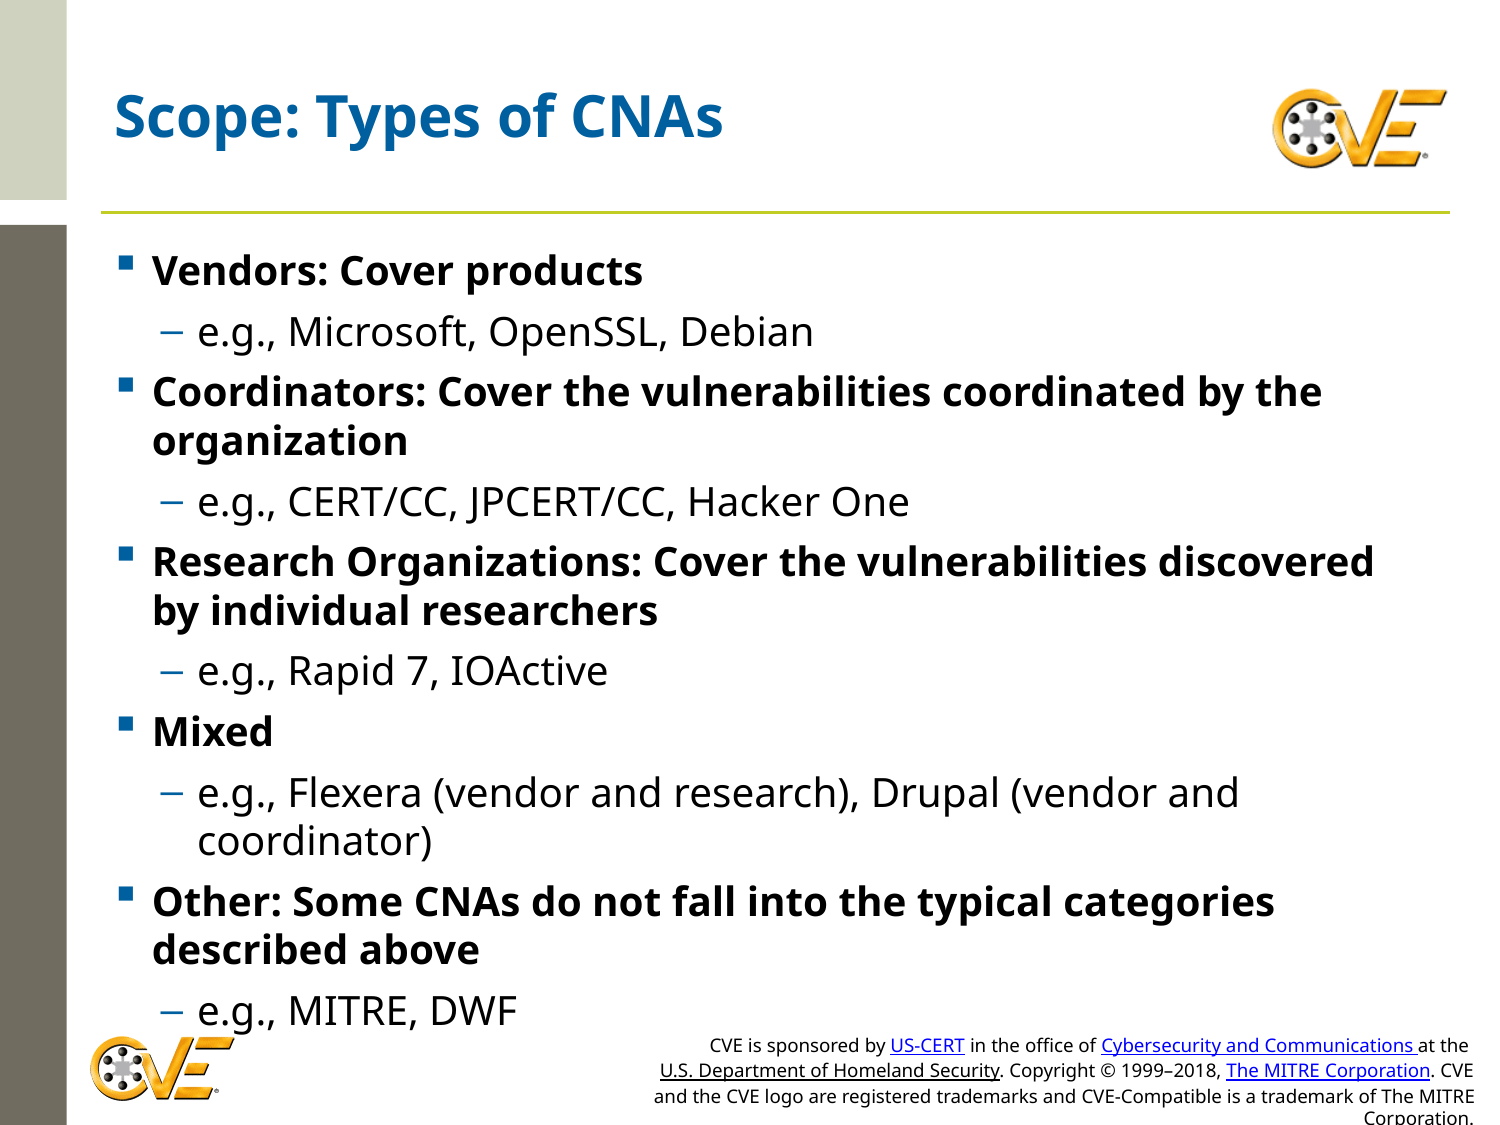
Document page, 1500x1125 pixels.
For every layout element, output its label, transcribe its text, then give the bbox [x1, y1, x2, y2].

title Scope: Types of CNAs [99, 45, 1248, 188]
picture [1269, 85, 1450, 172]
list Vendors: Cover products e.g., Microsoft, OpenSSL, Debian Coordinators: Cover the vulnerabilities coordinated by the organization e.g., CERT/CC, JPCERT/CC, Hacker One Research Organizations: Cover the vulnerabilities discovered by individual researchers e.g., Rapid 7, IOActive Mixed e.g., Flexera (vendor and research), Drupal (vendor and coordinator) Other: Some CNAs do not fall into the typical categories described above e.g., MITRE, DWF [99, 237, 1450, 1044]
picture [87, 1033, 237, 1104]
